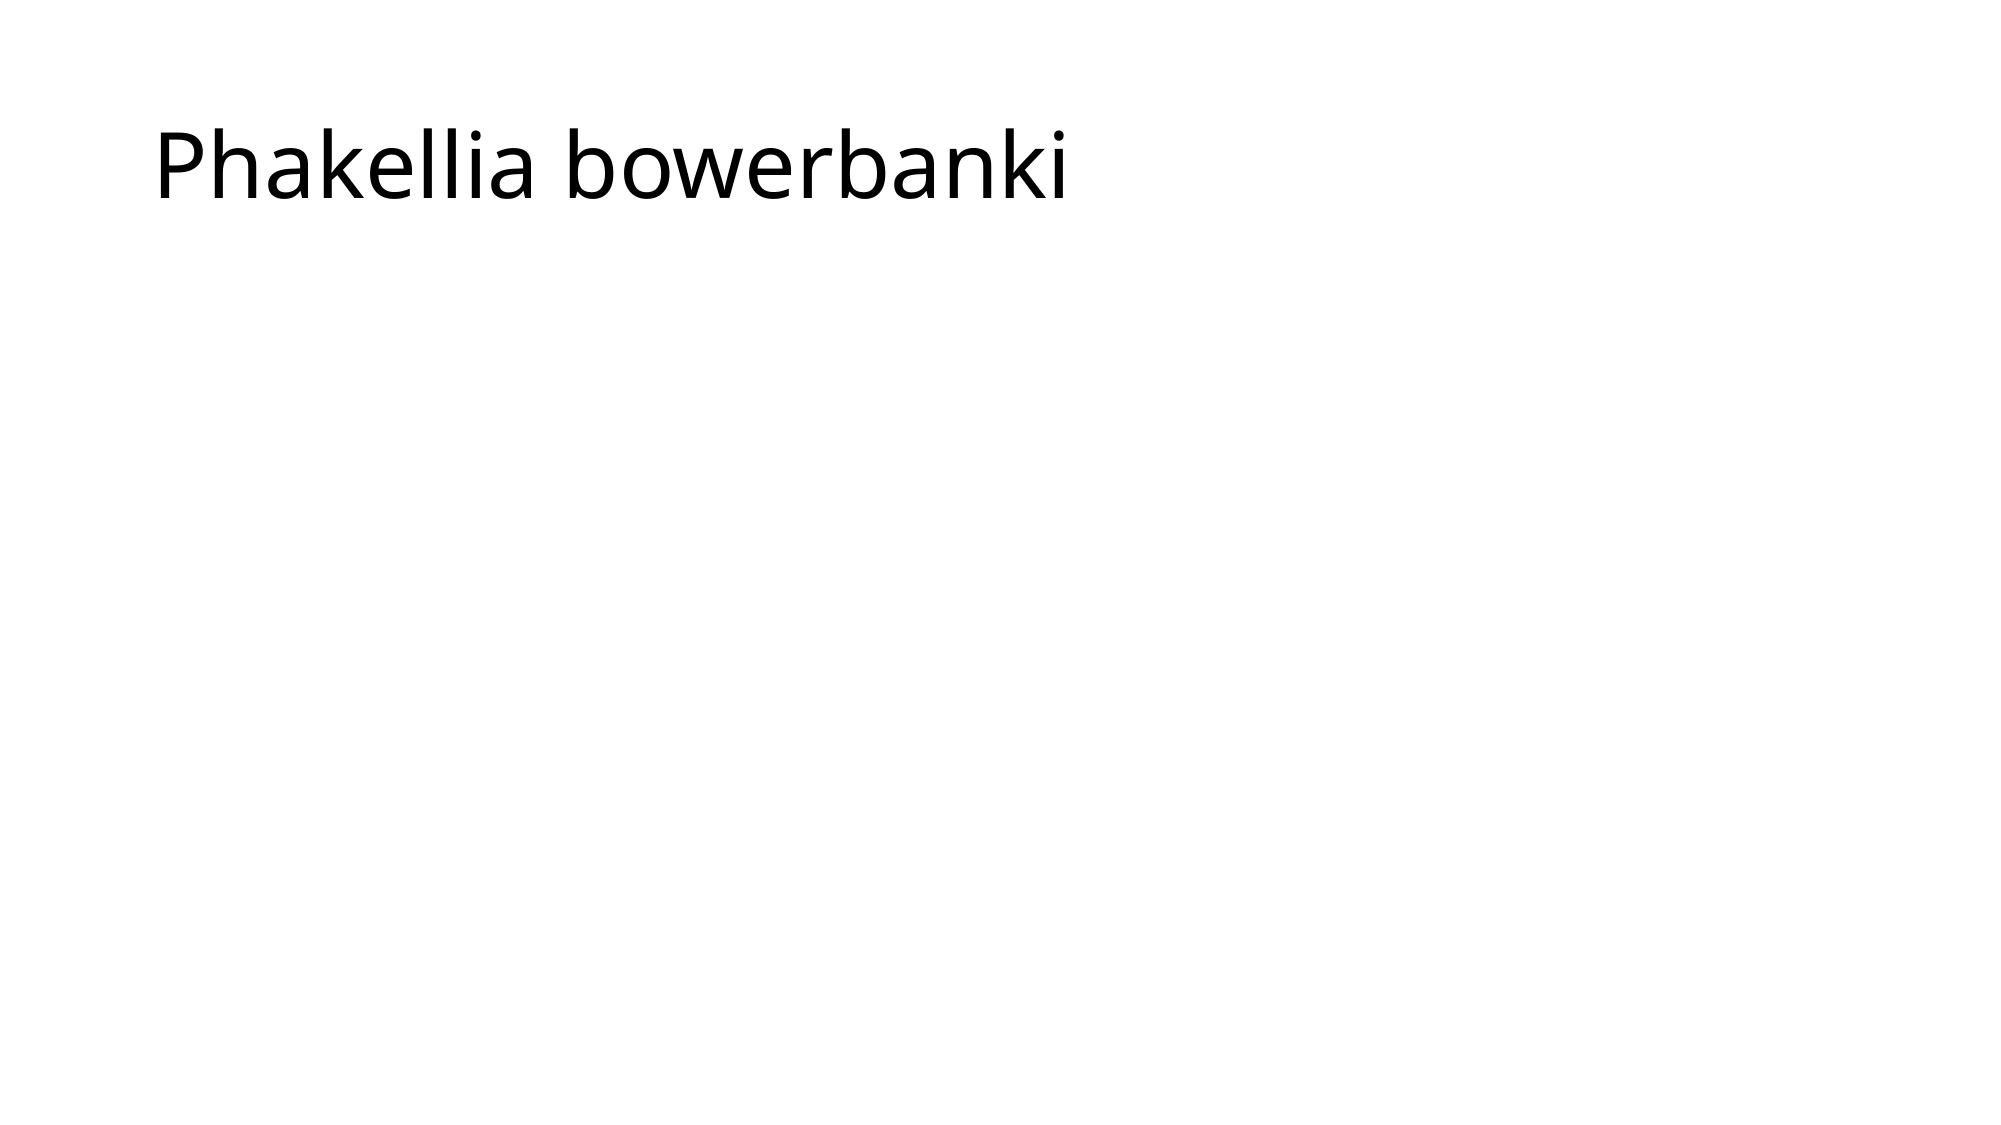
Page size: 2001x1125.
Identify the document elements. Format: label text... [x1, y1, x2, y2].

title Phakellia bowerbanki [137, 59, 1863, 278]
